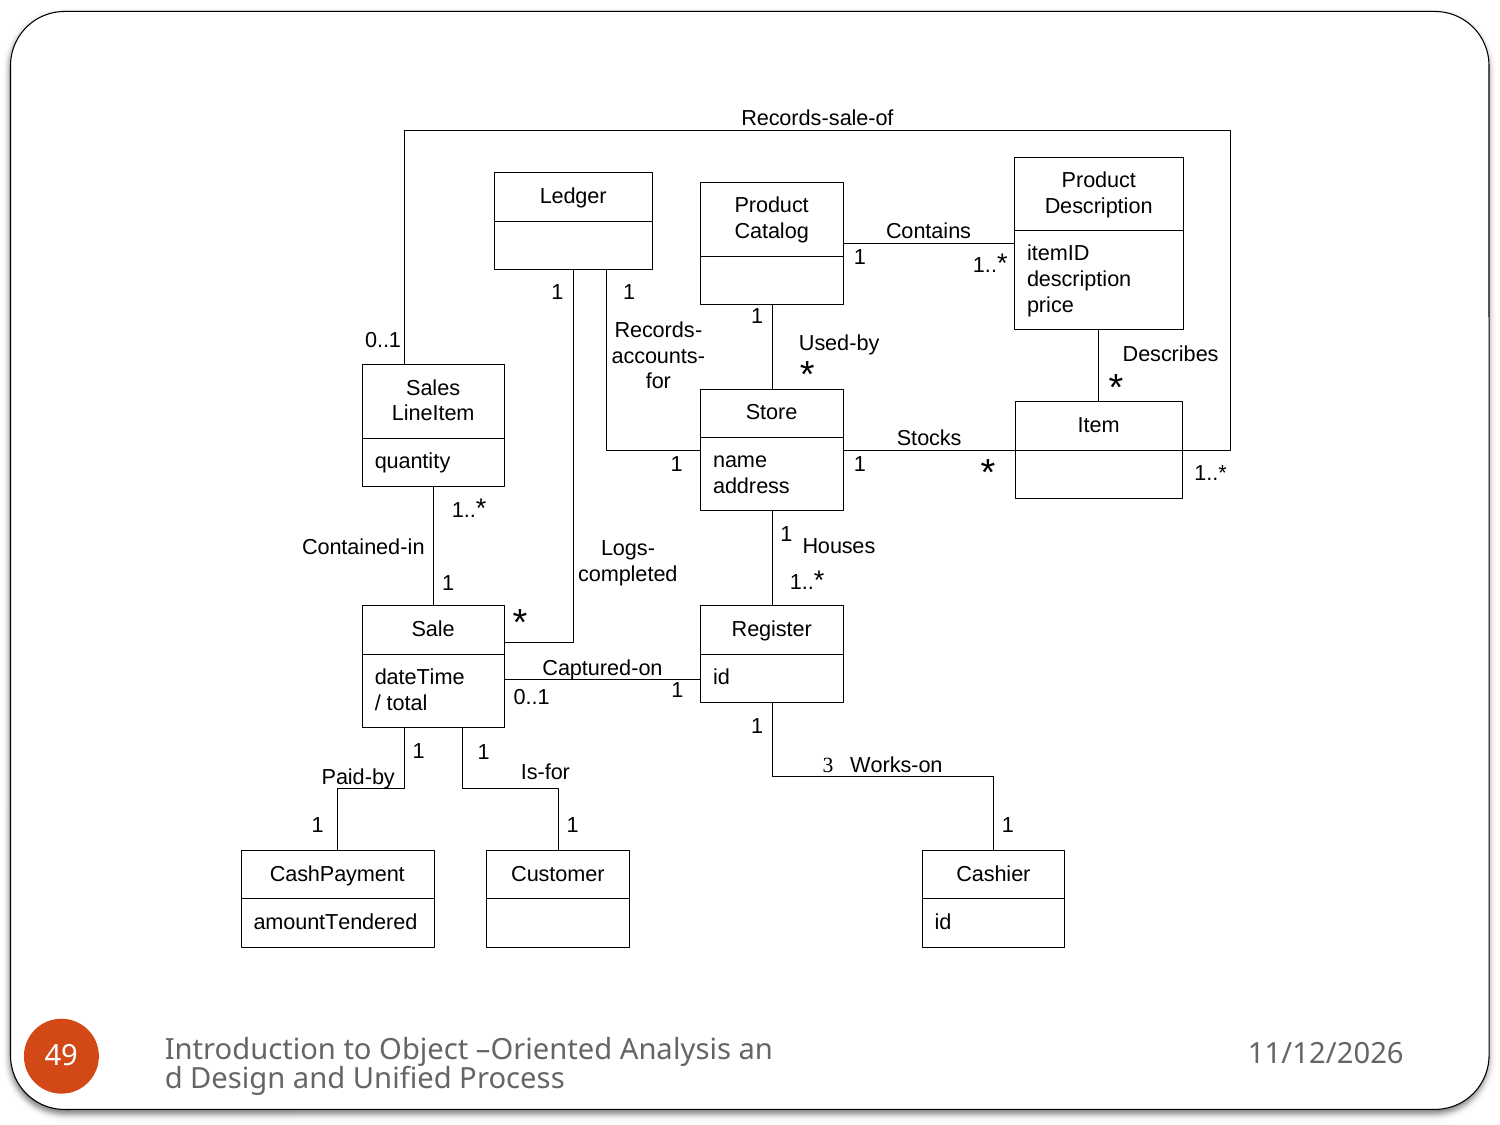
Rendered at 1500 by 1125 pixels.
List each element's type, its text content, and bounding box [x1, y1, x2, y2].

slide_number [1012, 1015, 1419, 1094]
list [237, 99, 1235, 952]
footer Introduction to Object –Oriented Analysis and Design and Unified Process [150, 1012, 800, 1088]
slide_number 49 [23, 1018, 99, 1094]
